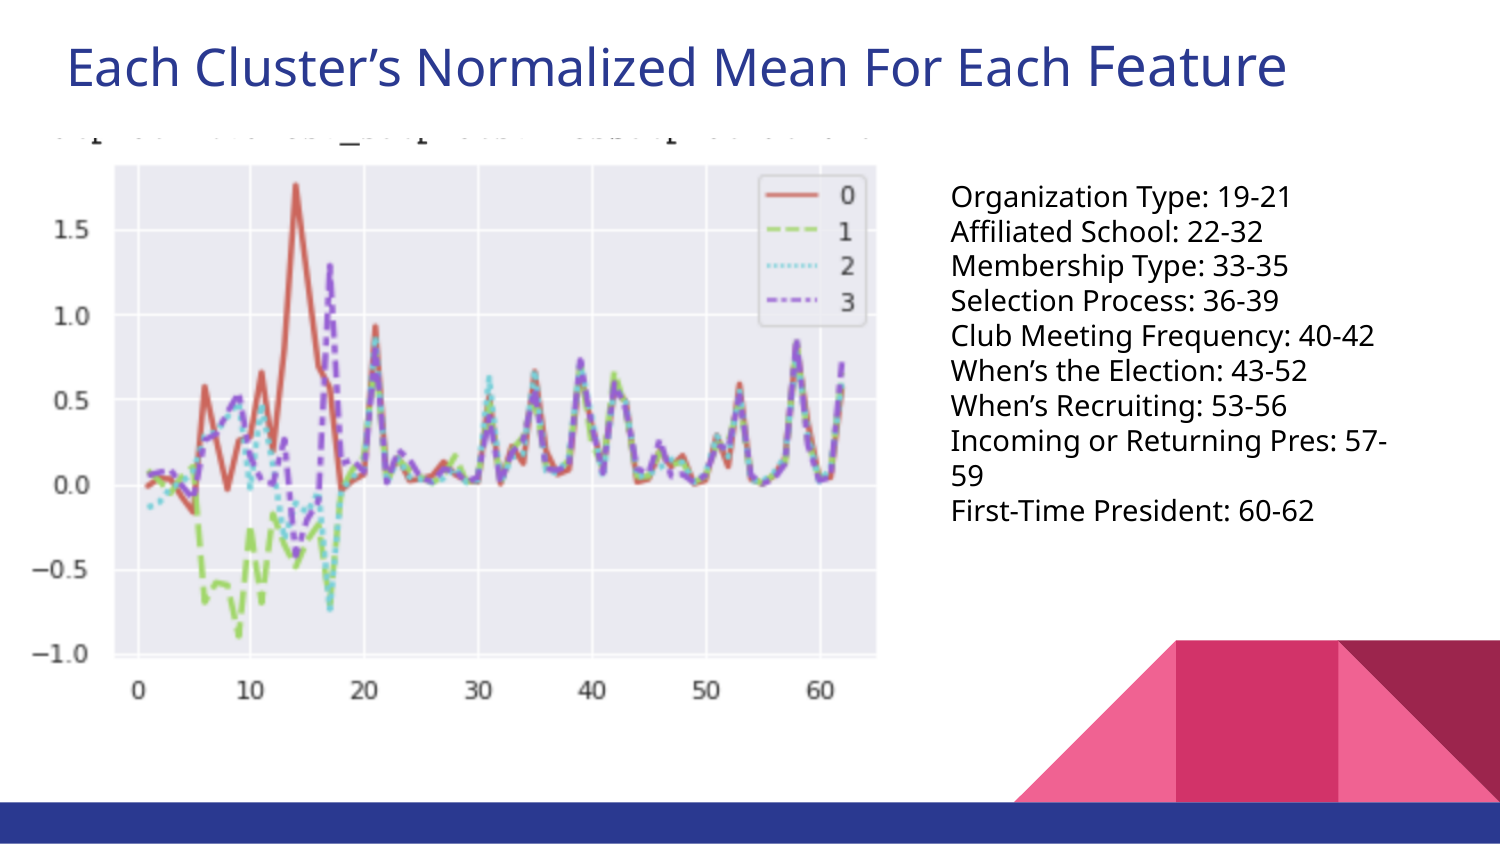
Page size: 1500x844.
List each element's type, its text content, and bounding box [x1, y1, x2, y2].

title Each Cluster’s Normalized Mean For Each Feature [51, 15, 1449, 116]
picture [27, 137, 897, 722]
text_box Organization Type: 19-21 Affiliated School: 22-32 Membership Type: 33-35 Selection Process: 36-39 Club Meeting Frequency: 40-42 When’s the Election: 43-52 When’s Recruiting: 53-56 Incoming or Returning Pres: 57-59 First-Time President: 60-62 [935, 162, 1428, 603]
